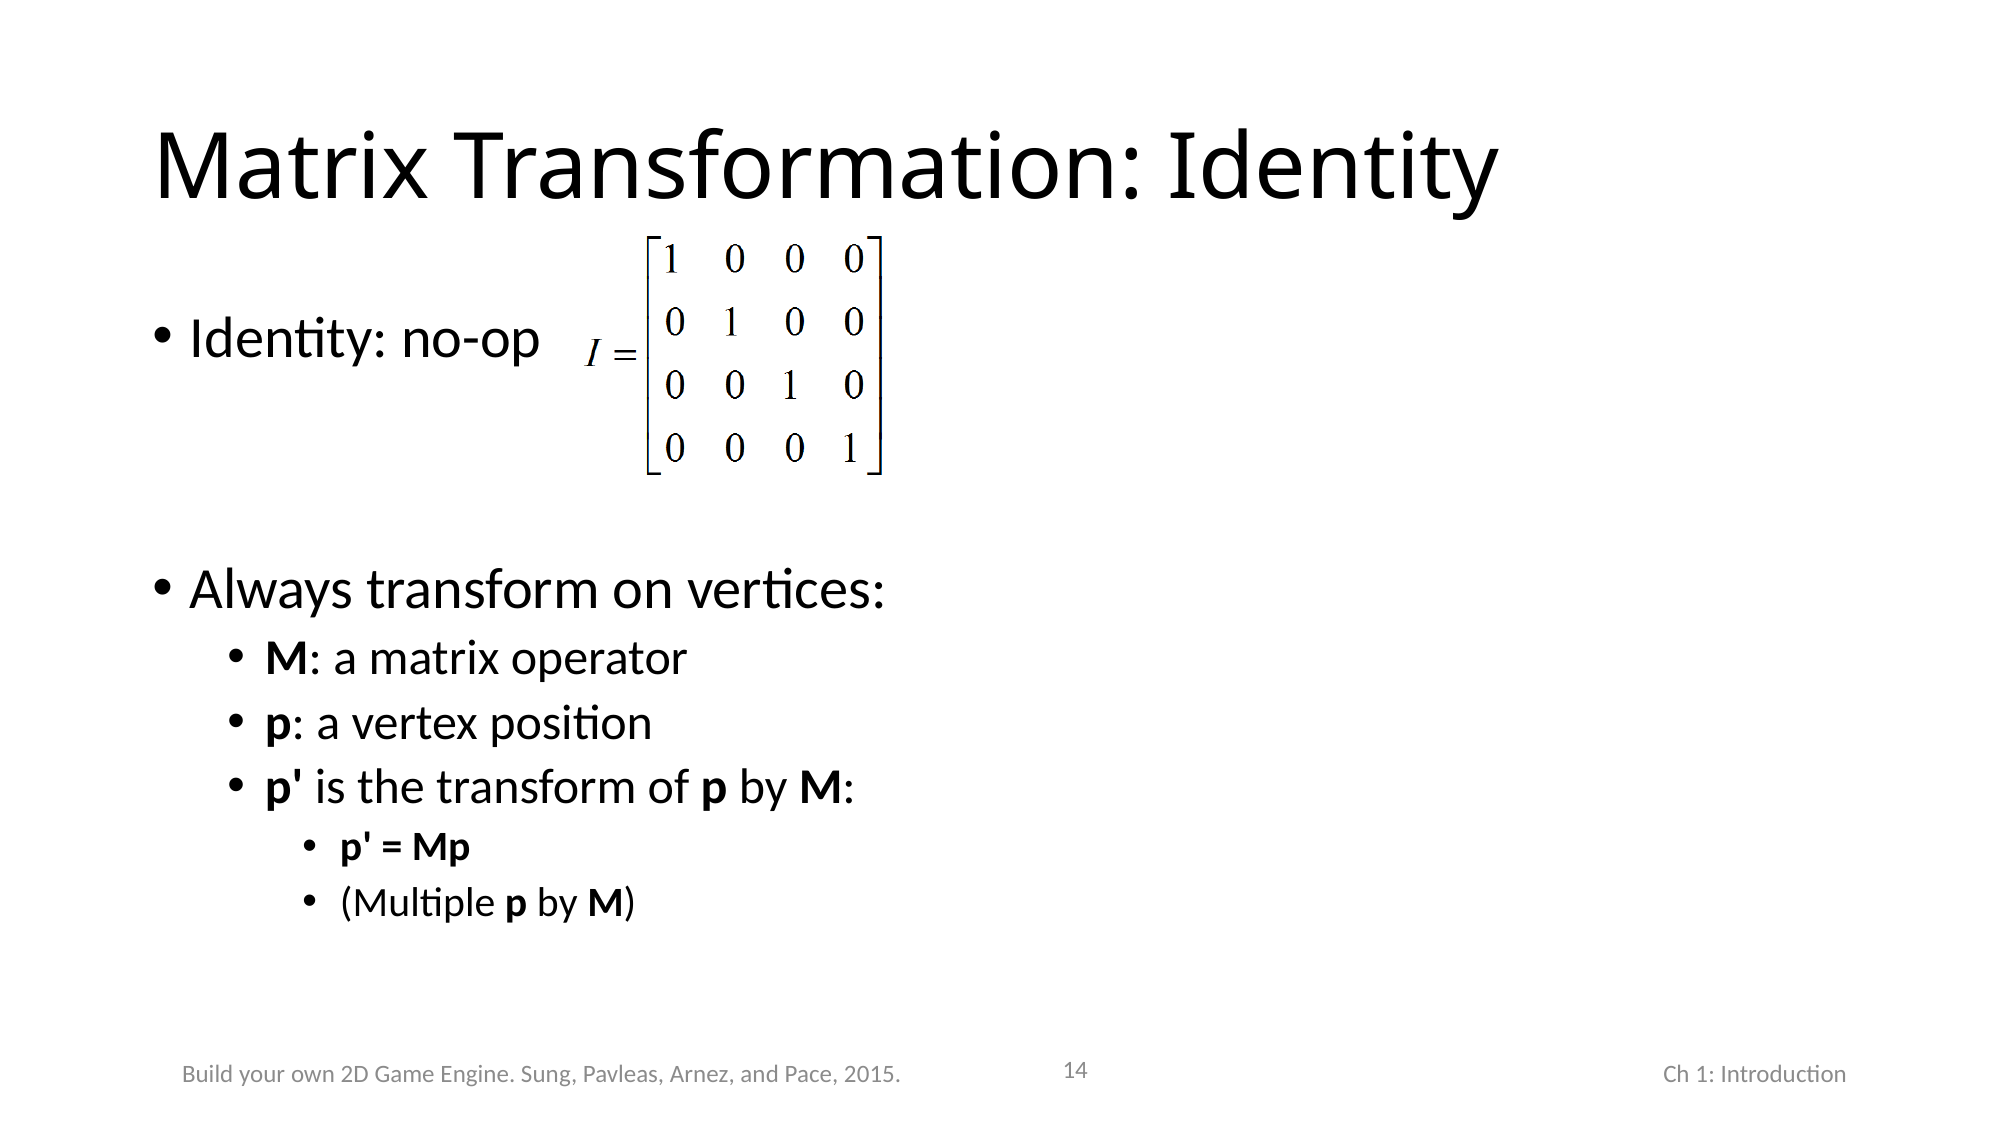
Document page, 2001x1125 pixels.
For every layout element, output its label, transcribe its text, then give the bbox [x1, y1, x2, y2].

list Identity: no-op Always transform on vertices: M: a matrix operator p: a vertex position p' is the transform of p by M: p' = Mp (Multiple p by M) [137, 299, 1863, 1014]
title Matrix Transformation: Identity [137, 59, 1863, 278]
picture [574, 226, 902, 489]
